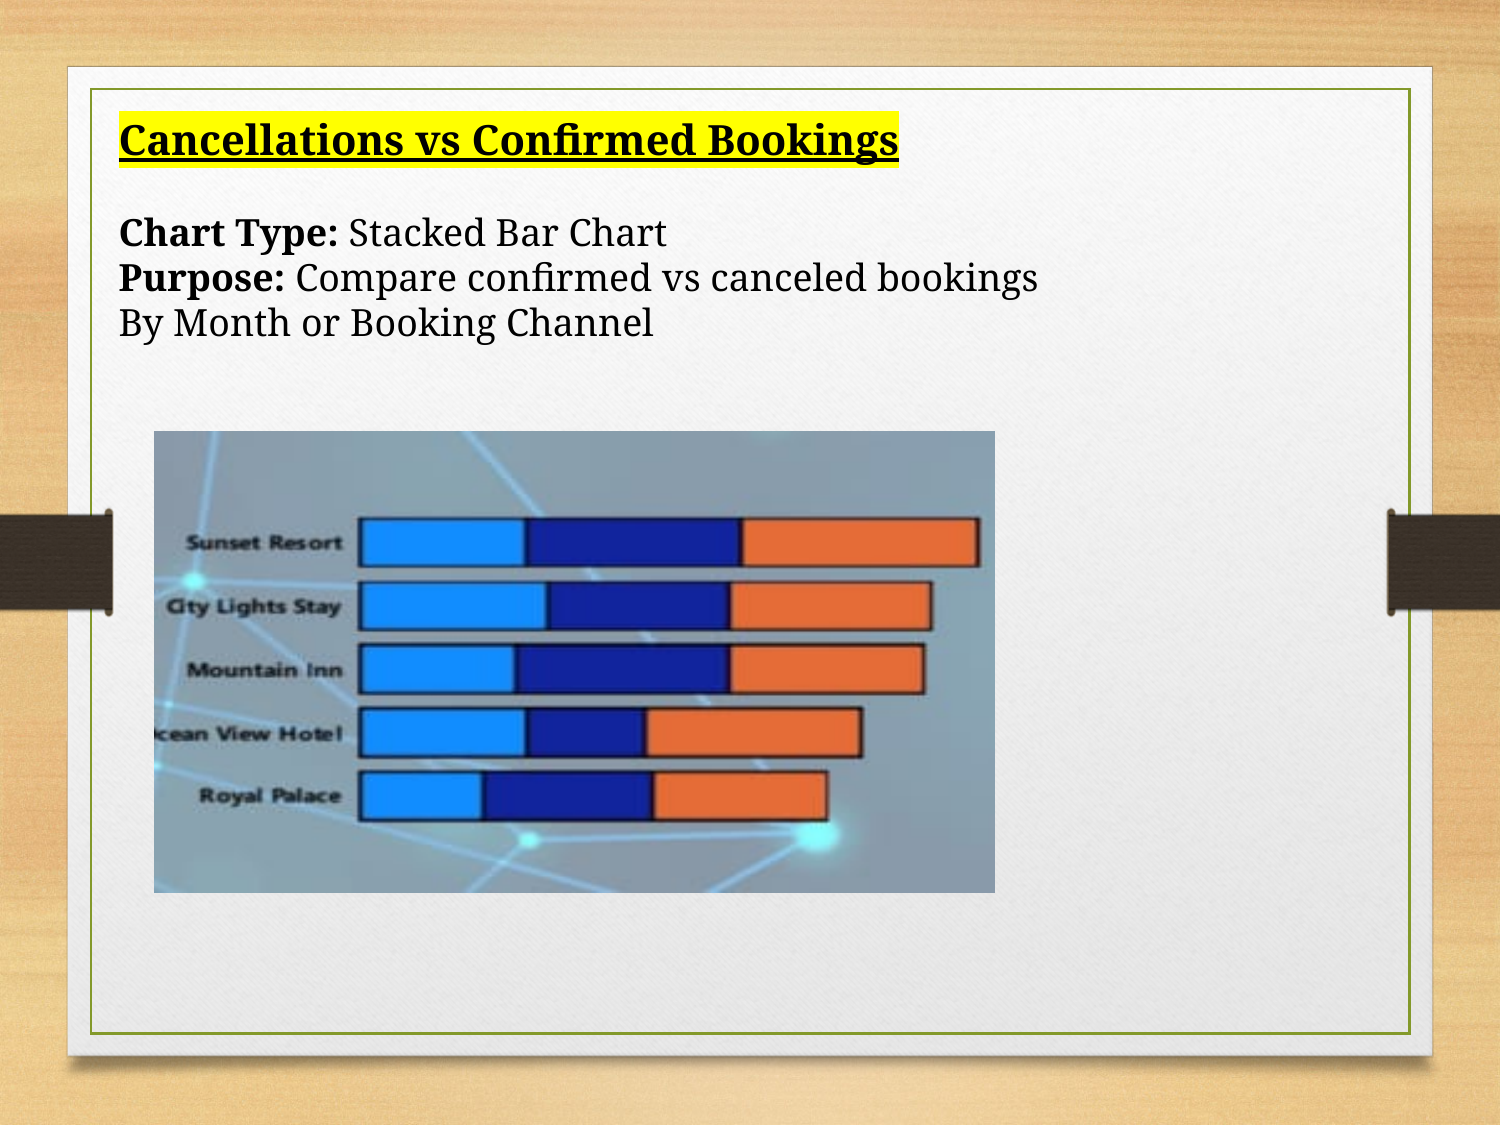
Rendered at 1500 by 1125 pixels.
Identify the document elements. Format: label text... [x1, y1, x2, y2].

picture [0, 0, 1500, 1125]
text_box Cancellations vs Confirmed Bookings Chart Type: Stacked Bar Chart Purpose: Compare confirmed vs canceled bookings By Month or Booking Channel [103, 106, 1125, 396]
